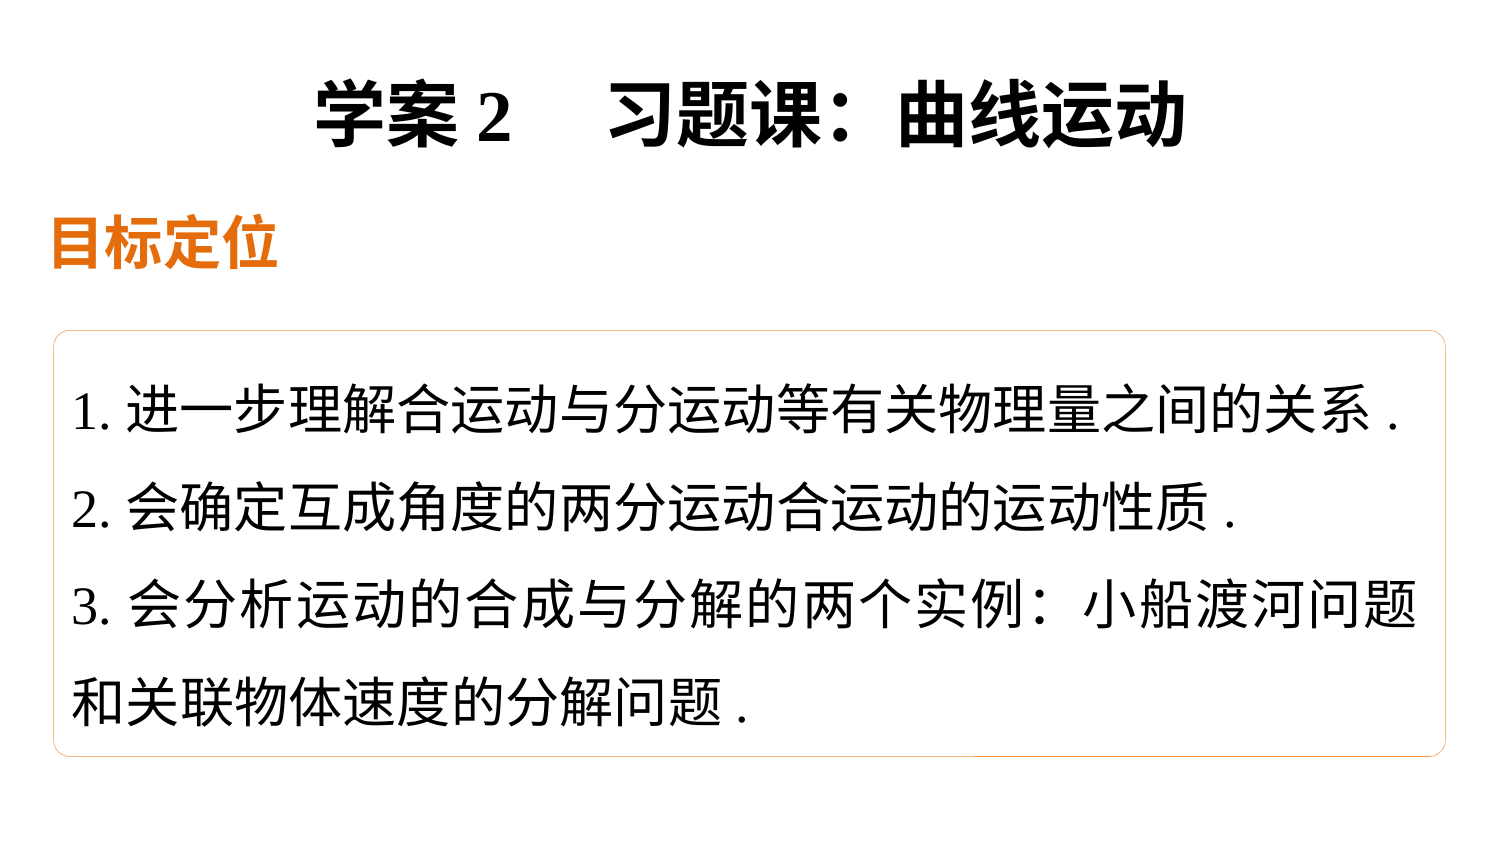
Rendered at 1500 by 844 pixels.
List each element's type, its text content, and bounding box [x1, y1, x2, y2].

text_box 1.进一步理解合运动与分运动等有关物理量之间的关系. 2.会确定互成角度的两分运动合运动的运动性质. 3.会分析运动的合成与分解的两个实例：小船渡河问题和关联物体速度的分解问题. [56, 335, 1435, 741]
text_box 学案2 习题课：曲线运动 [12, 75, 1489, 164]
text_box [51, 328, 1448, 759]
text_box 目标定位 [31, 199, 463, 284]
